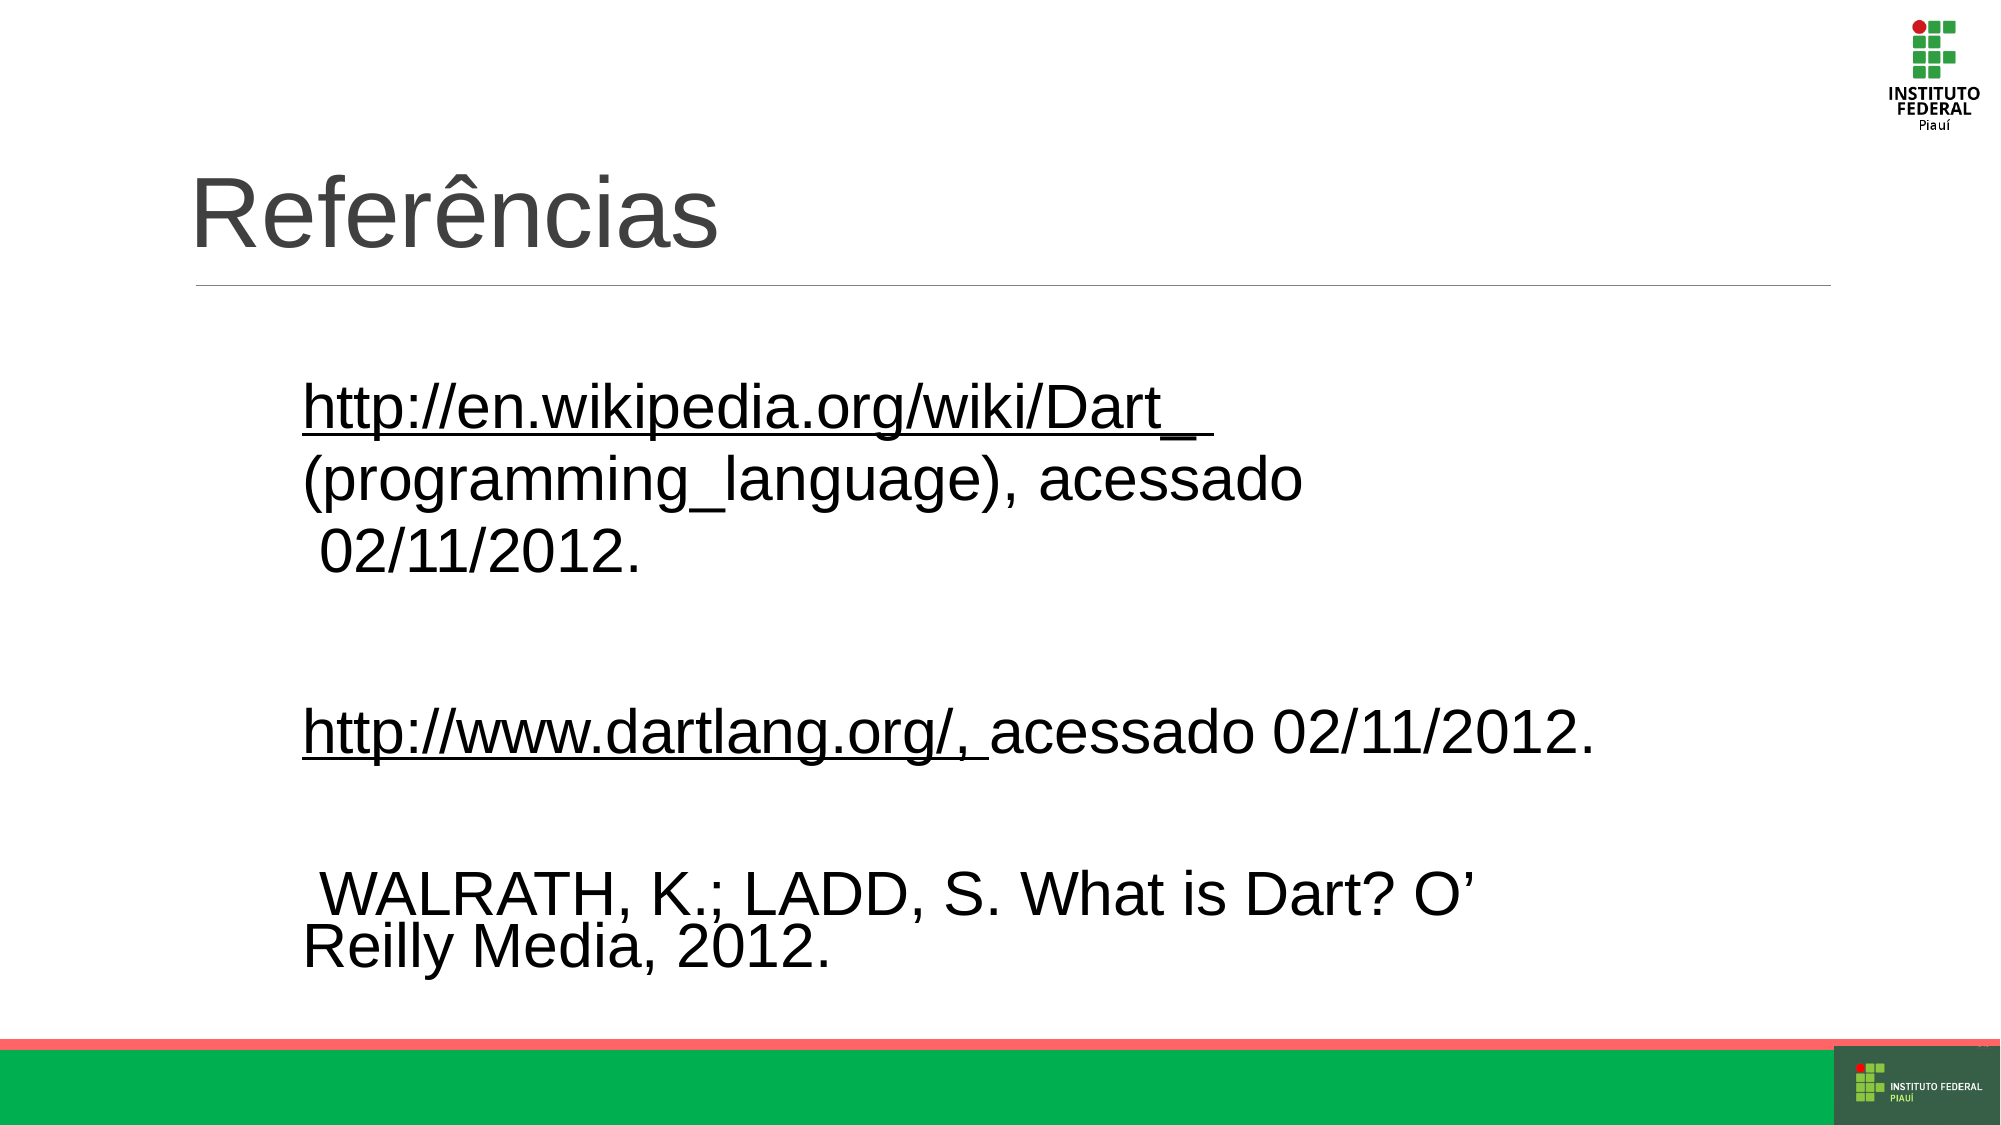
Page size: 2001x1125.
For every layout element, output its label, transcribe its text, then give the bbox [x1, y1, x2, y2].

title Referências [187, 77, 767, 268]
picture [1834, 1046, 2001, 1125]
picture [1868, 18, 2000, 132]
text_box http://en.wikipedia.org/wiki/Dart_ (programming_language), acessado 02/11/2012. http://www.dartlang.org/, acessado 02/11/2012. WALRATH, K.; LADD, S. What is Dart? O’ Reilly Media, 2012. [300, 362, 1614, 981]
